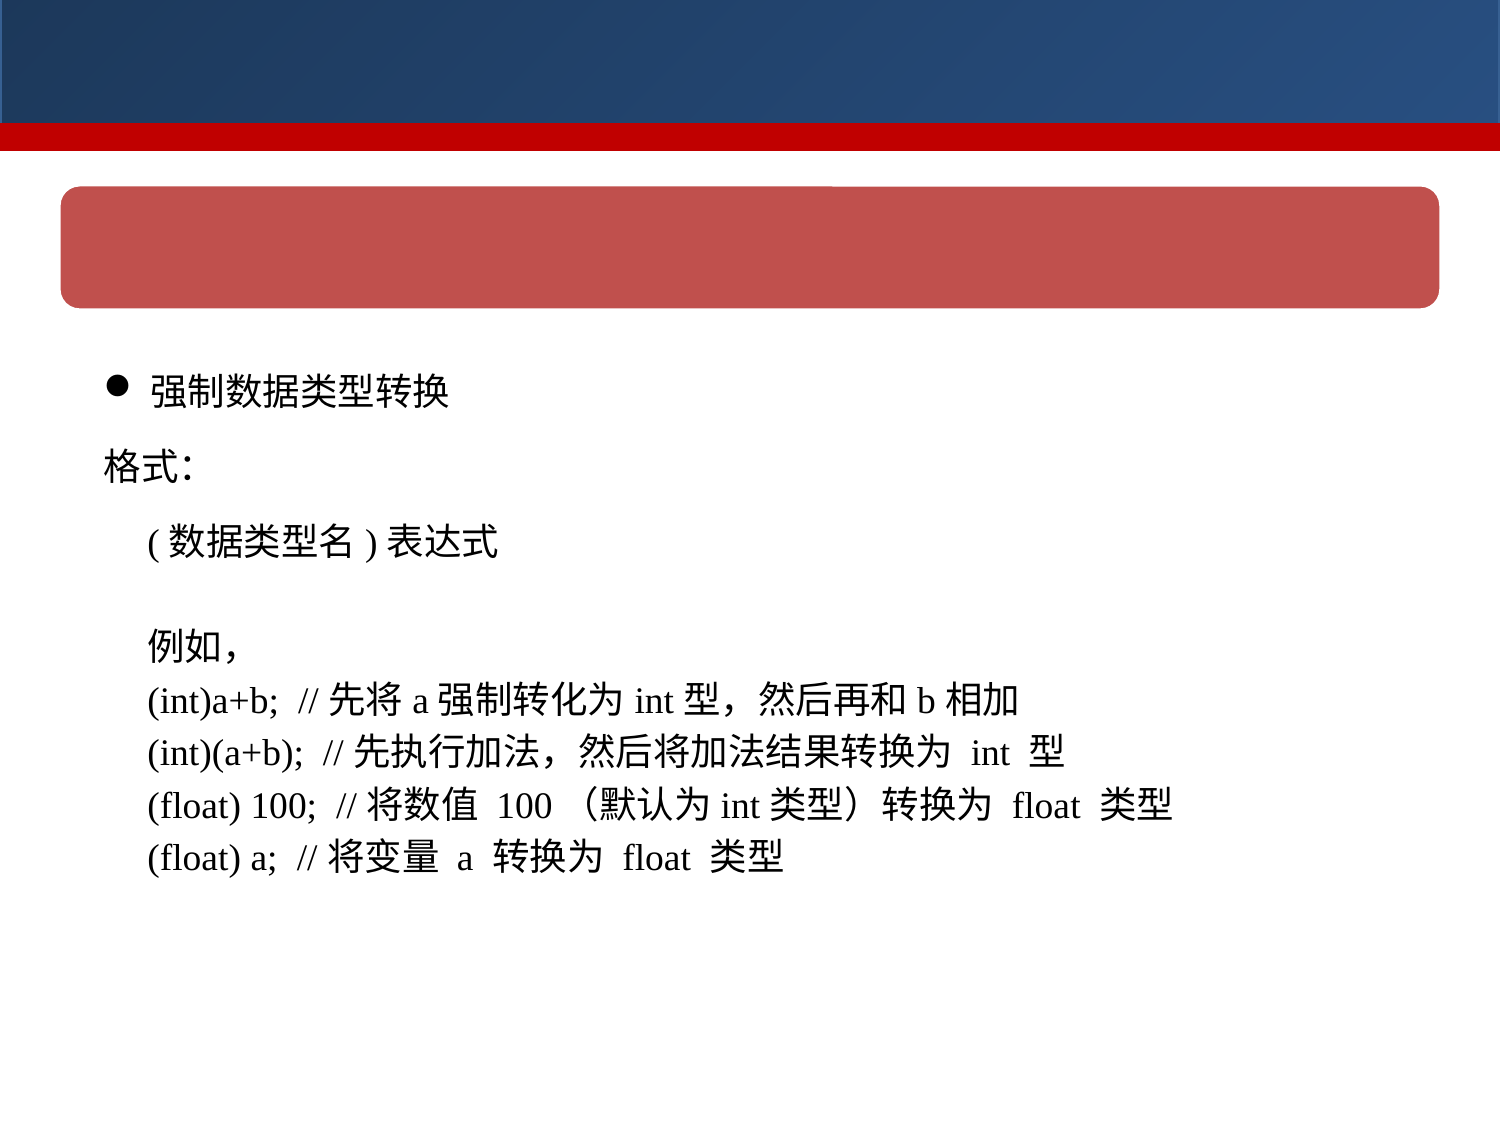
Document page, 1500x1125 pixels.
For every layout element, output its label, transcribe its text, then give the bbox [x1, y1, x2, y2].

list 强制数据类型转换 格式： (数据类型名)表达式 例如， (int)a+b; //先将a强制转化为int型，然后再和b相加 (int)(a+b); //先执行加法，然后将加法结果转换为 int 型 (float) 100; //将数值 100（默认为int类型）转换为 float 类型 (float) a; //将变量 a 转换为 float 类型 [88, 337, 1442, 965]
